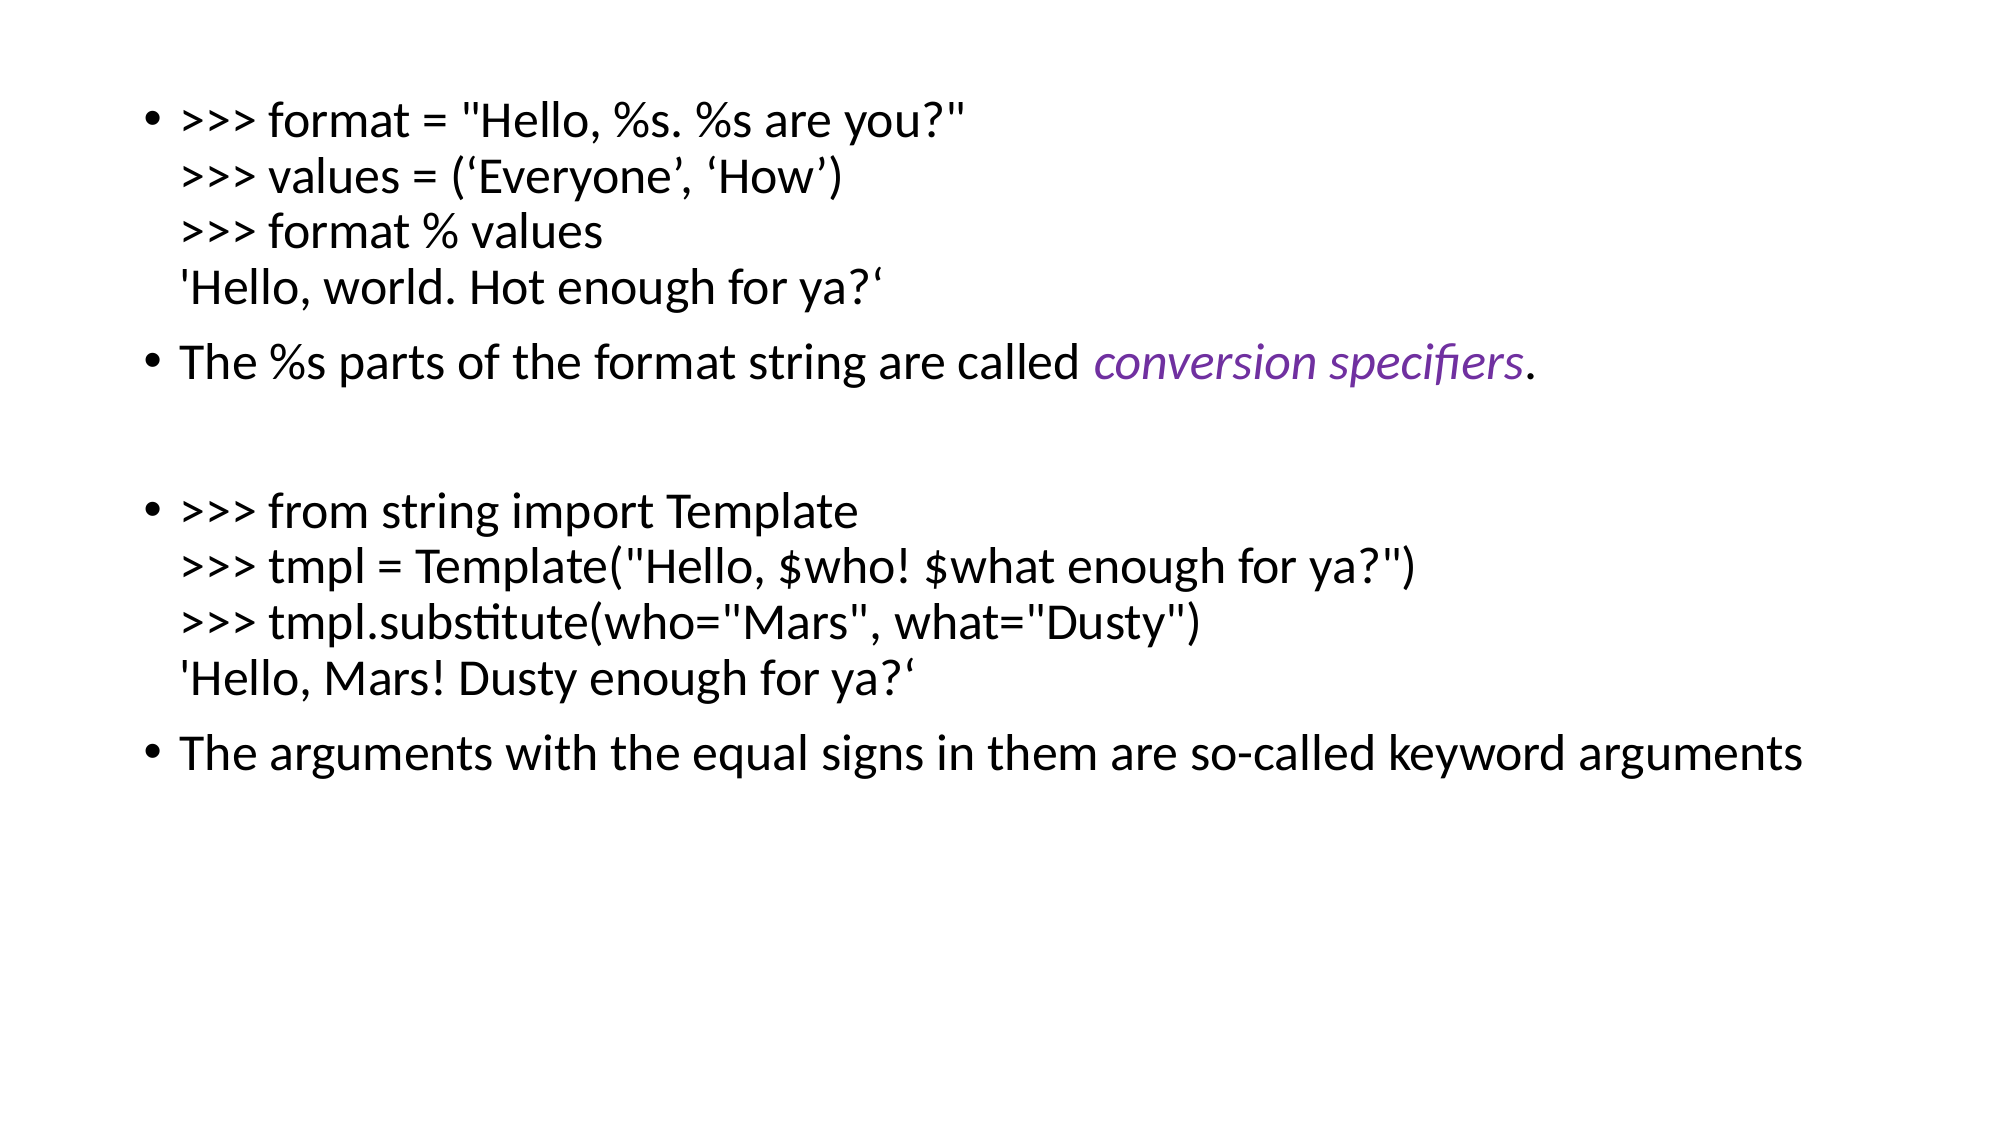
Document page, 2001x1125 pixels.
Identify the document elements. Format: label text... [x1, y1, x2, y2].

list >>> format = "Hello, %s. %s are you?" >>> values = (‘Everyone’, ‘How’) >>> format % values 'Hello, world. Hot enough for ya?‘ The %s parts of the format string are called conversion specifiers. >>> from string import Template >>> tmpl = Template("Hello, $who! $what enough for ya?") >>> tmpl.substitute(who="Mars", what="Dusty") 'Hello, Mars! Dusty enough for ya?‘ The arguments with the equal signs in them are so-called keyword arguments [128, 85, 1854, 1102]
